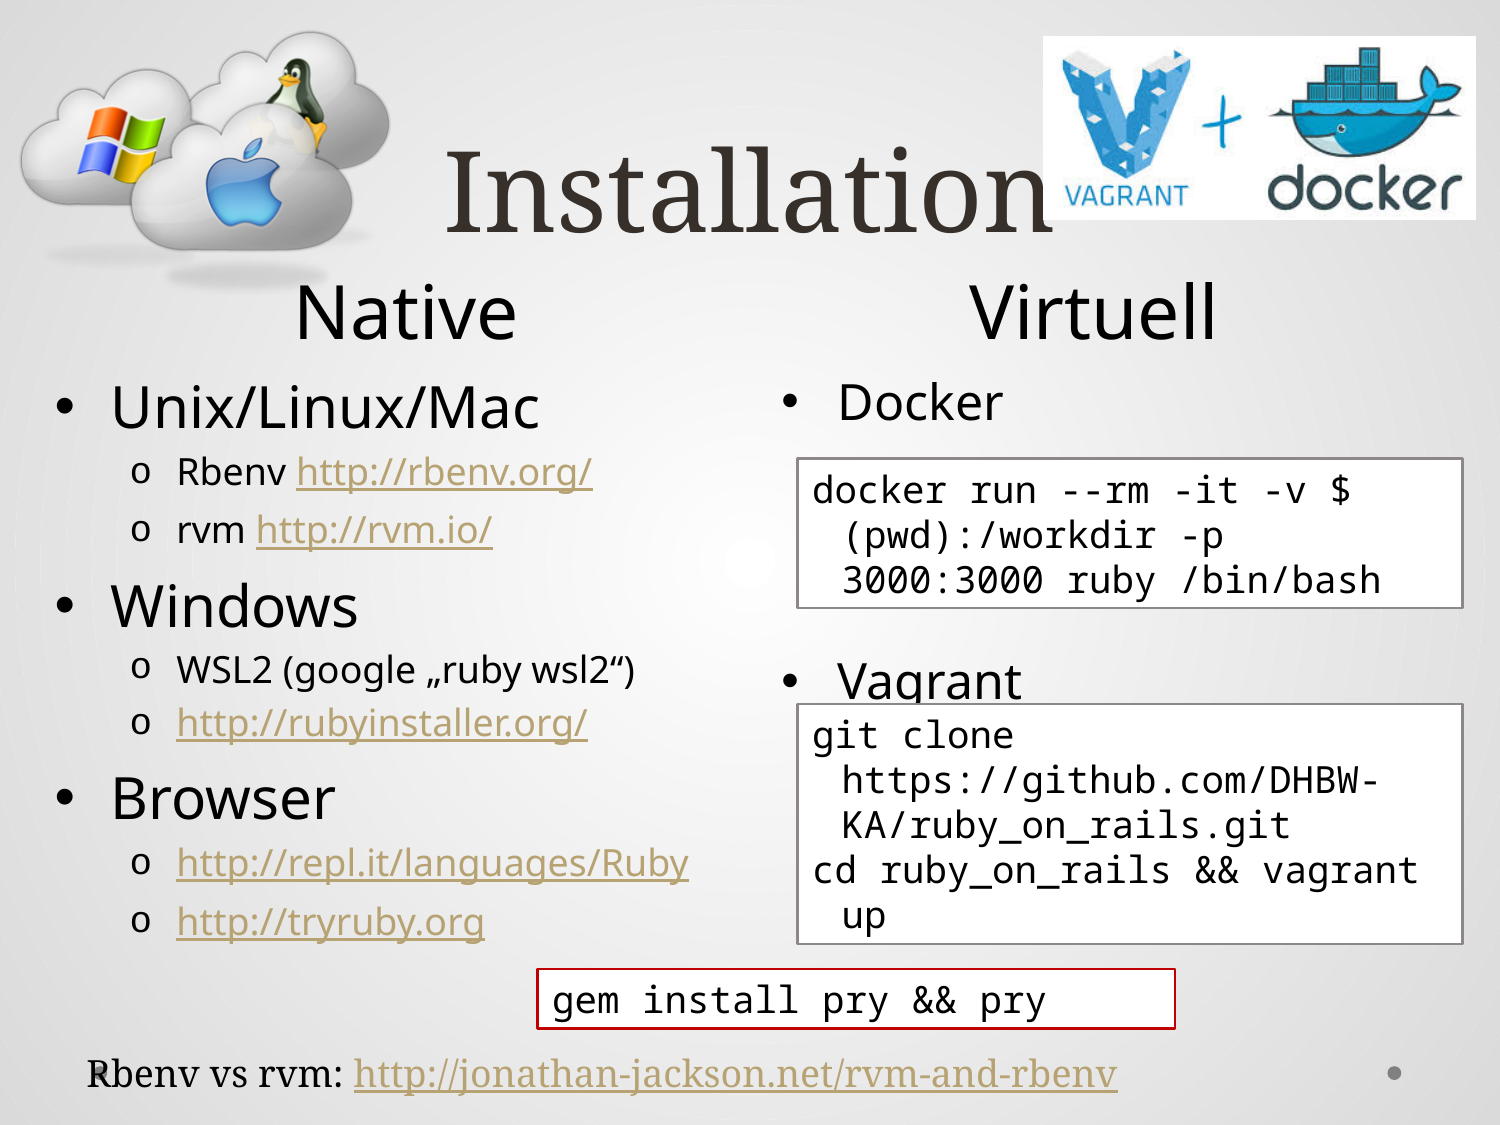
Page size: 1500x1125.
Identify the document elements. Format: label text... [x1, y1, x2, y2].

list Docker Vagrant [766, 363, 1459, 1005]
list Virtuell [762, 262, 1426, 363]
list Unix/Linux/Mac Rbenv http://rbenv.org/ rvm http://rvm.io/ Windows WSL2 (google „ruby wsl2“) http://rubyinstaller.org/ Browser http://repl.it/languages/Ruby http://tryruby.org [39, 363, 766, 1005]
picture [0, 0, 422, 342]
text_box Rbenv vs rvm: http://jonathan-jackson.net/rvm-and-rbenv [71, 1042, 1134, 1109]
text_box gem install pry && pry [536, 968, 1176, 1030]
text_box docker run --rm -it -v $(pwd):/workdir -p 3000:3000 ruby /bin/bash [796, 457, 1464, 609]
title Installation [426, 0, 1425, 263]
text_box git clone https://github.com/DHBW-KA/ruby_on_rails.git cd ruby_on_rails && vagrant up [796, 703, 1464, 945]
picture [1043, 36, 1476, 221]
list Native [75, 262, 738, 363]
